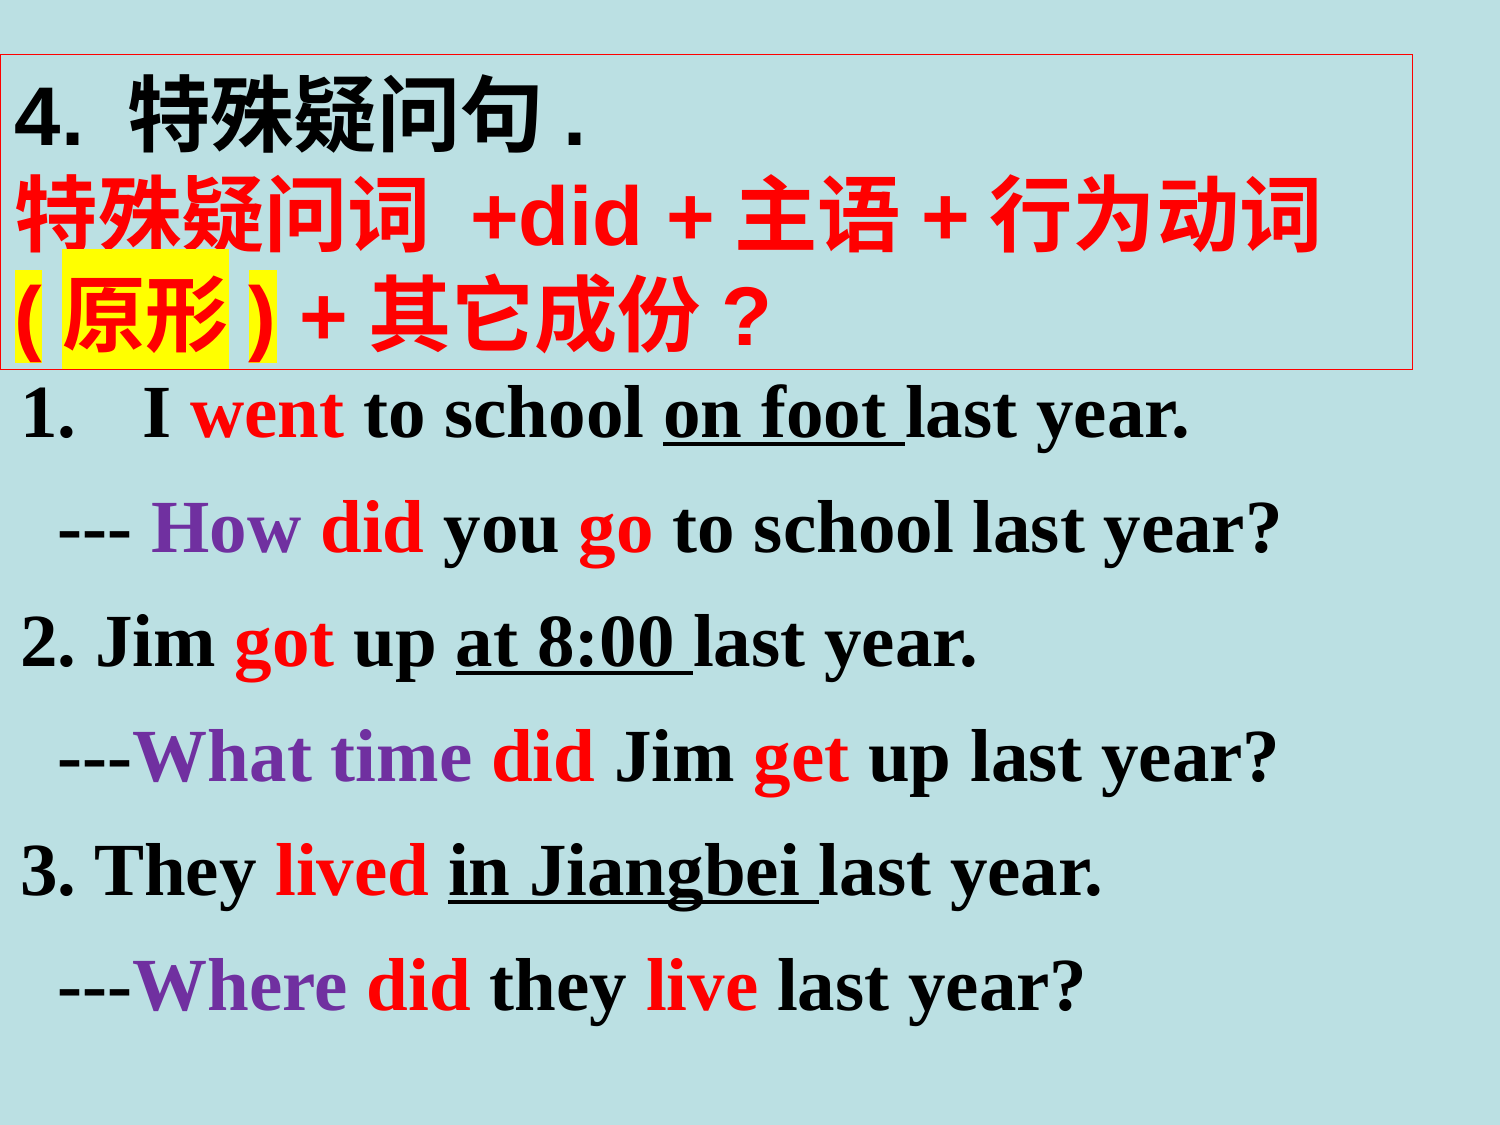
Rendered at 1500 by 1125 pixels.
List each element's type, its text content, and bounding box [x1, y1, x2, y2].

text_box I went to school on foot last year. --- How did you go to school last year? 2. Jim got up at 8:00 last year. ---What time did Jim get up last year? 3. They lived in Jiangbei last year. ---Where did they live last year? [5, 367, 1500, 1033]
text_box 4. 特殊疑问句. 特殊疑问词 +did +主语+行为动词(原形) +其它成份? [0, 54, 1413, 370]
text_box [199, 875, 1113, 936]
